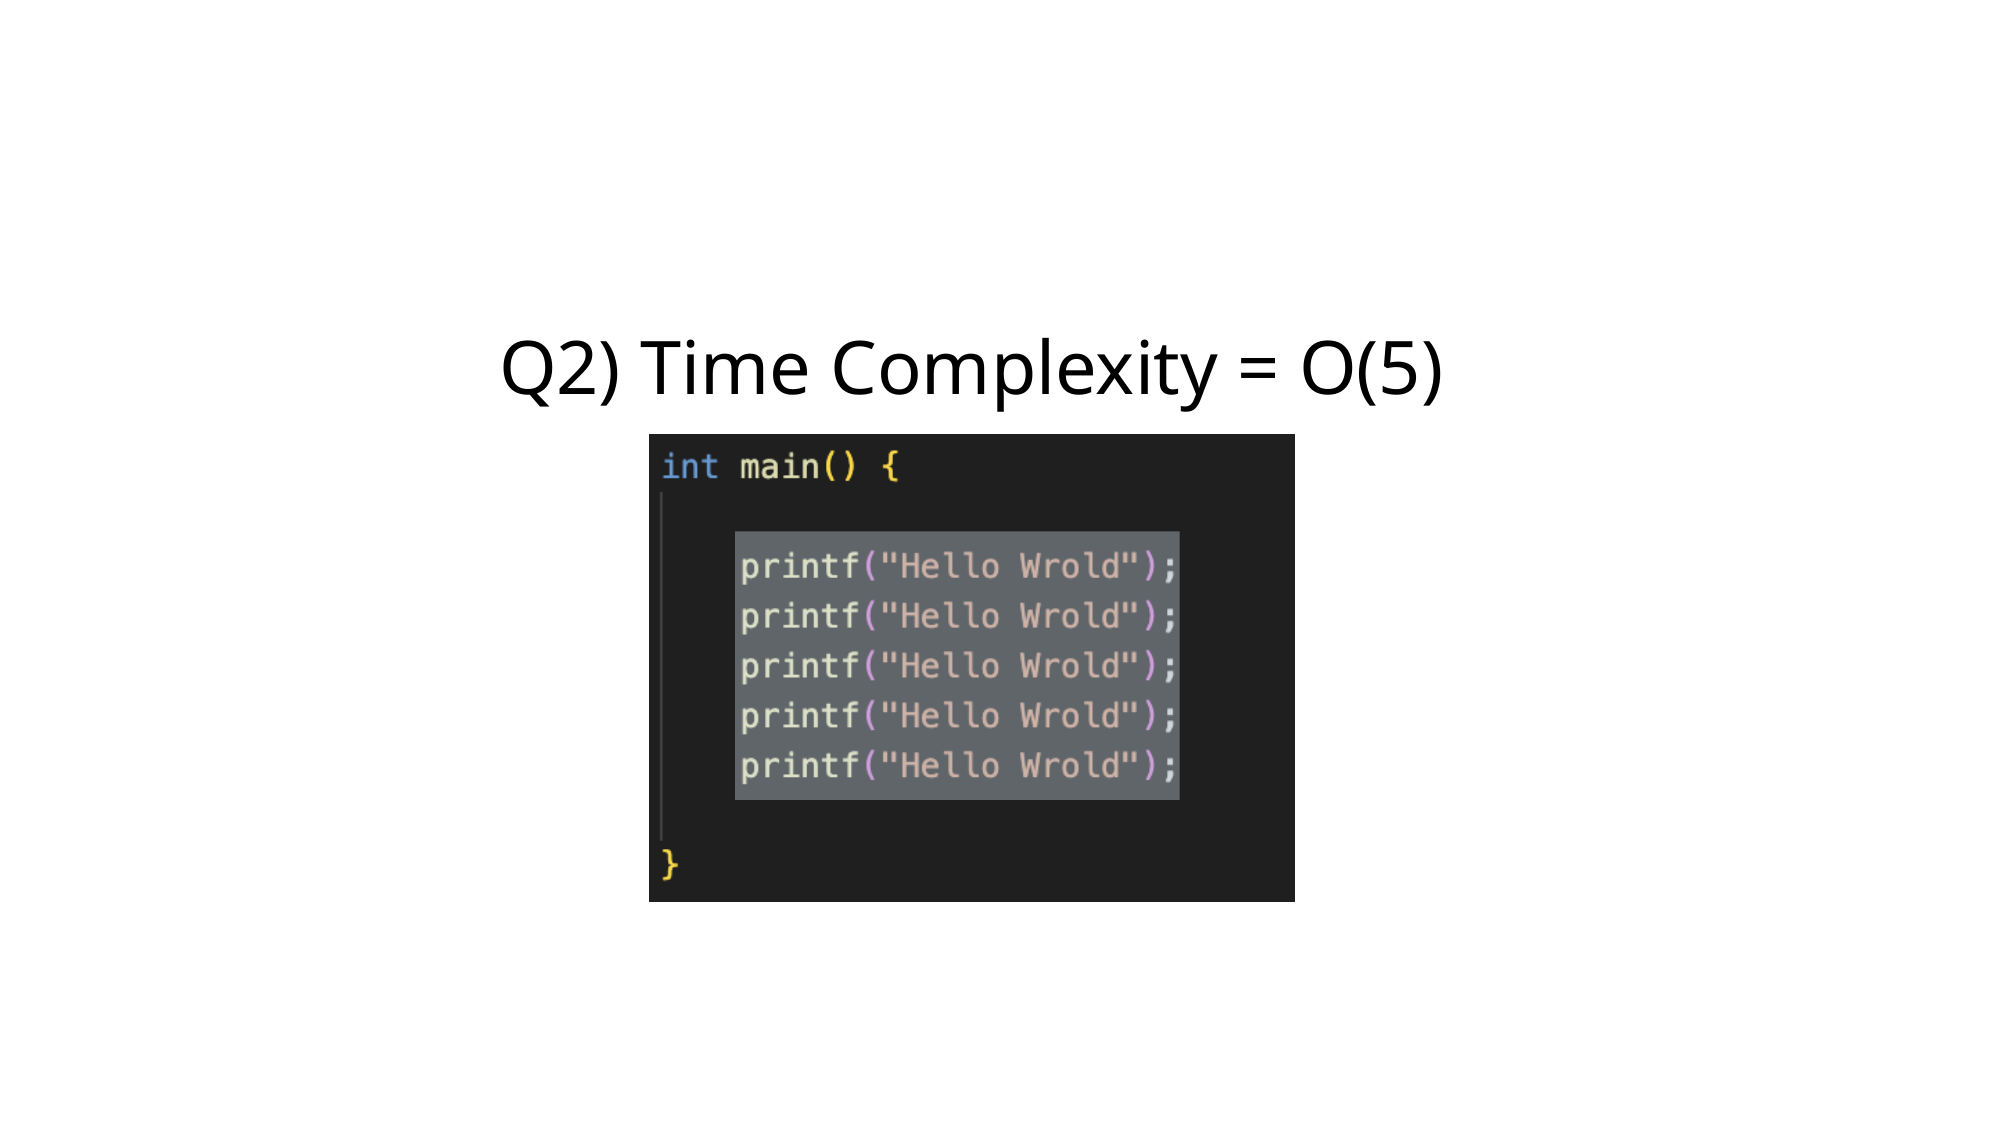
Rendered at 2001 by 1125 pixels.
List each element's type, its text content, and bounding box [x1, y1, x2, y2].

text_box Q2) Time Complexity = O(5) [441, 283, 1503, 418]
picture [649, 433, 1295, 903]
